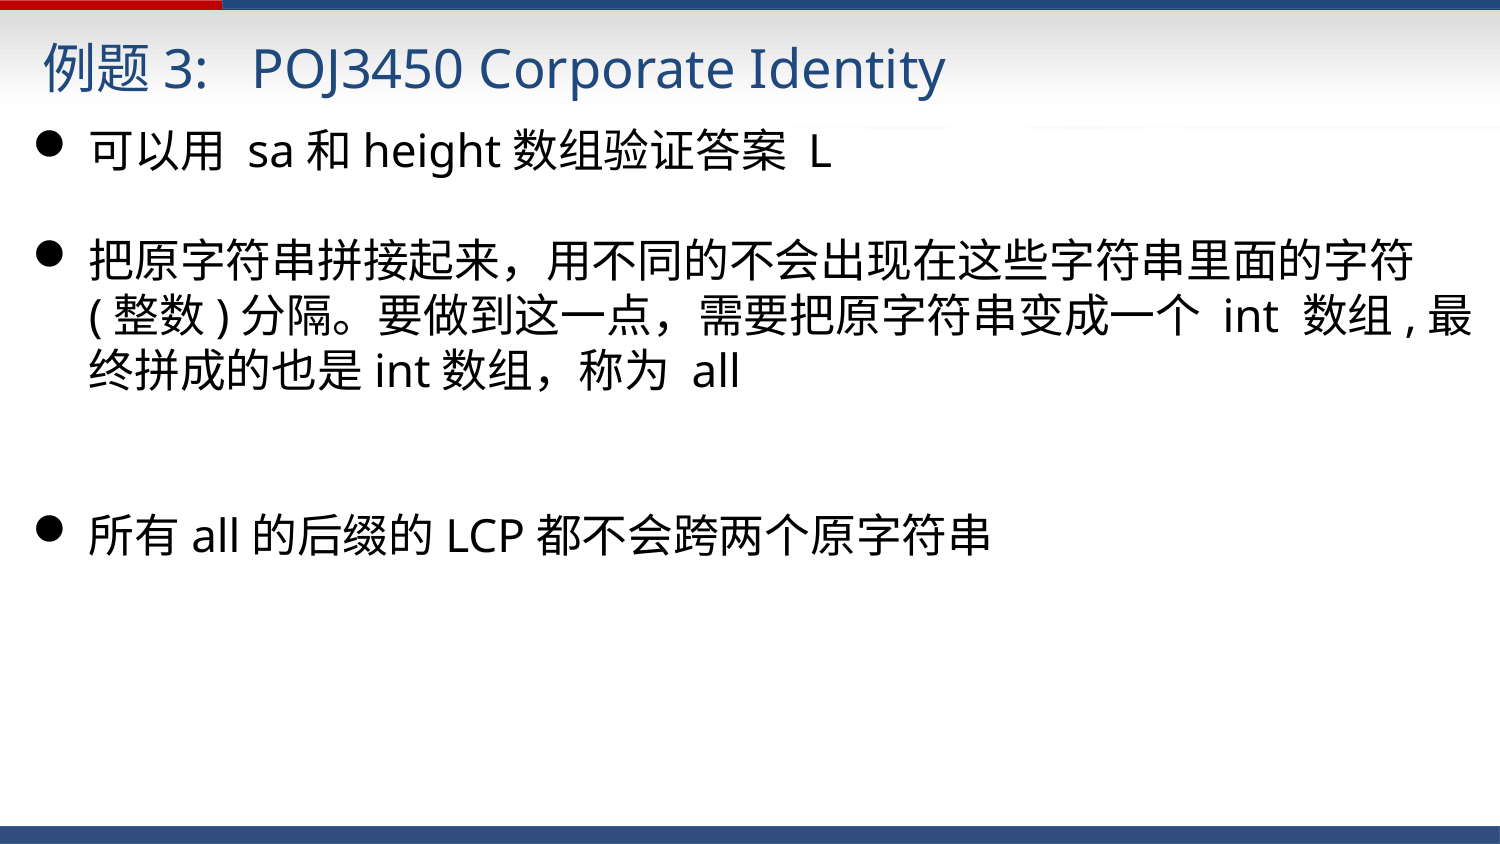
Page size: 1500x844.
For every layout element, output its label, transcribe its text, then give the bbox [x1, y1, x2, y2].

text_box 例题3: POJ3450 Corporate Identity [27, 26, 1317, 103]
picture [0, 10, 1500, 129]
text_box 可以用 sa和height数组验证答案 L 把原字符串拼接起来，用不同的不会出现在这些字符串里面的字符(整数)分隔。要做到这一点，需要把原字符串变成一个 int 数组,最终拼成的也是int数组，称为 all 所有all的后缀的LCP都不会跨两个原字符串 [17, 114, 1493, 570]
